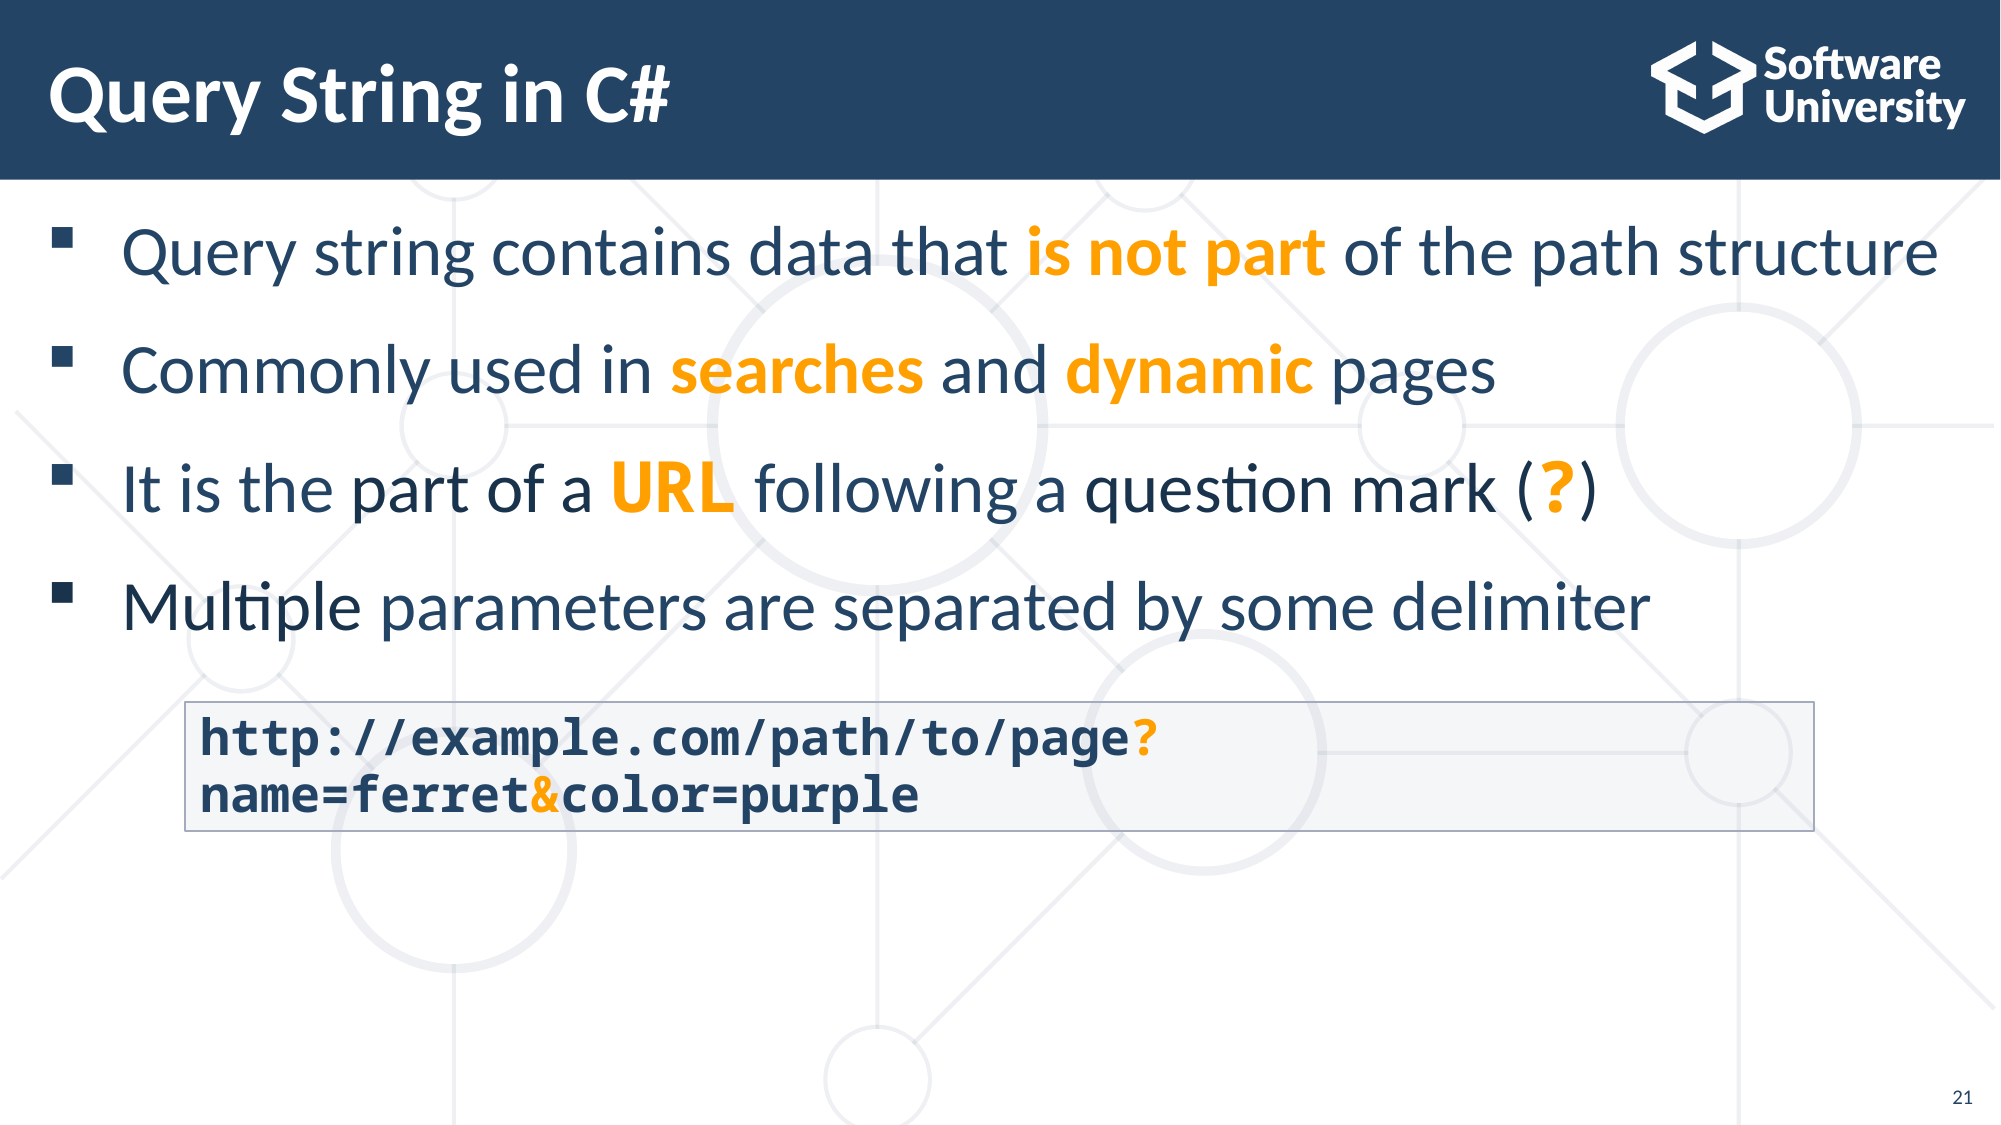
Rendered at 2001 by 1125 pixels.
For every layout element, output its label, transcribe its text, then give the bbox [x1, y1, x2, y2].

picture [1651, 41, 1966, 134]
text_box http://example.com/path/to/page?name=ferret&color=purple [185, 702, 1815, 832]
slide_number 21 [1927, 1067, 1989, 1117]
text_box Query string contains data that is not part of the path structure Commonly used in searches and dynamic pages It is the part of a URL following a question mark (?) Multiple parameters are separated by some delimiter [31, 188, 1968, 675]
title Query String in C# [31, 16, 1625, 162]
